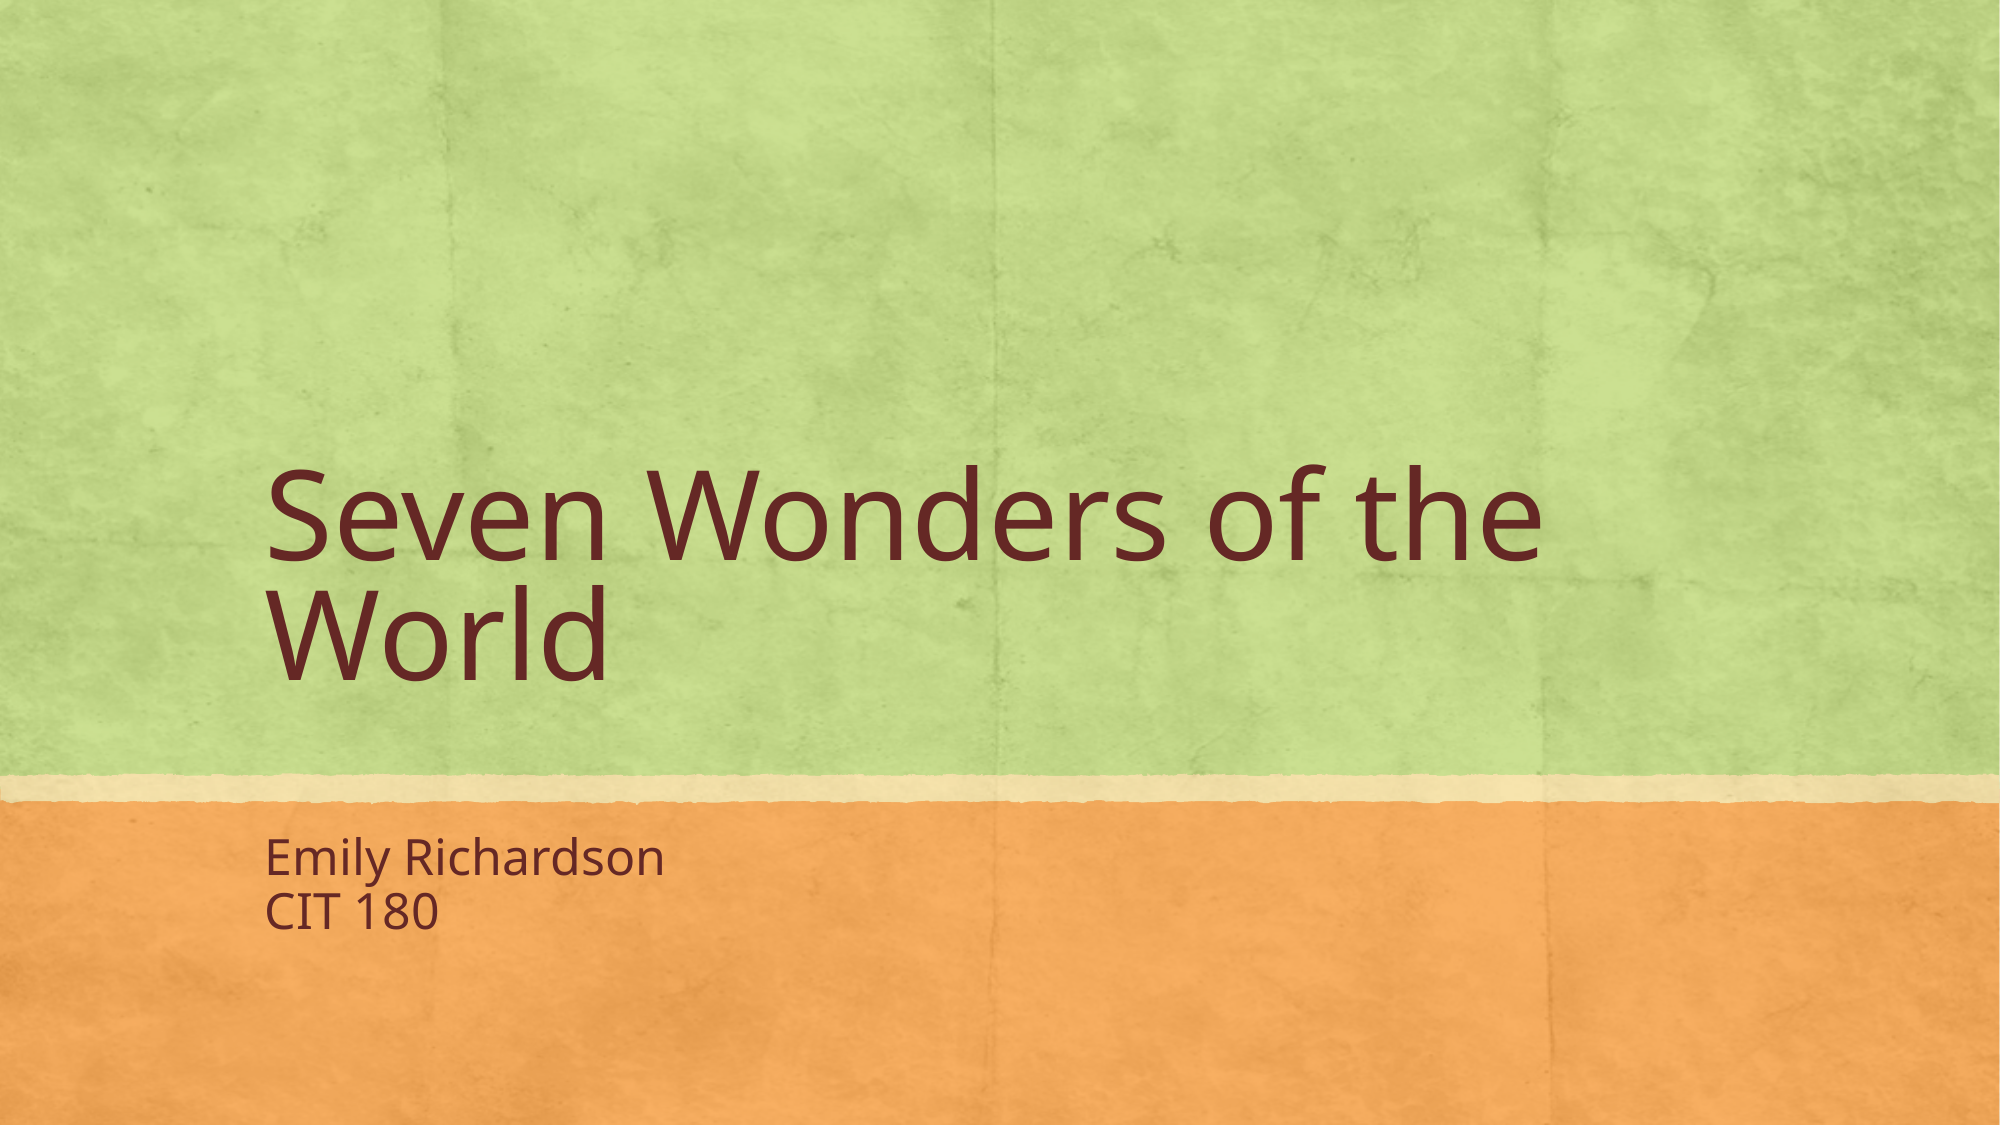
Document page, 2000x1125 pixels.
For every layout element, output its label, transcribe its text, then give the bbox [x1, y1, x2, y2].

subtitle Emily Richardson CIT 180 [249, 825, 1600, 1013]
title Seven Wonders of the World [249, 312, 1750, 713]
